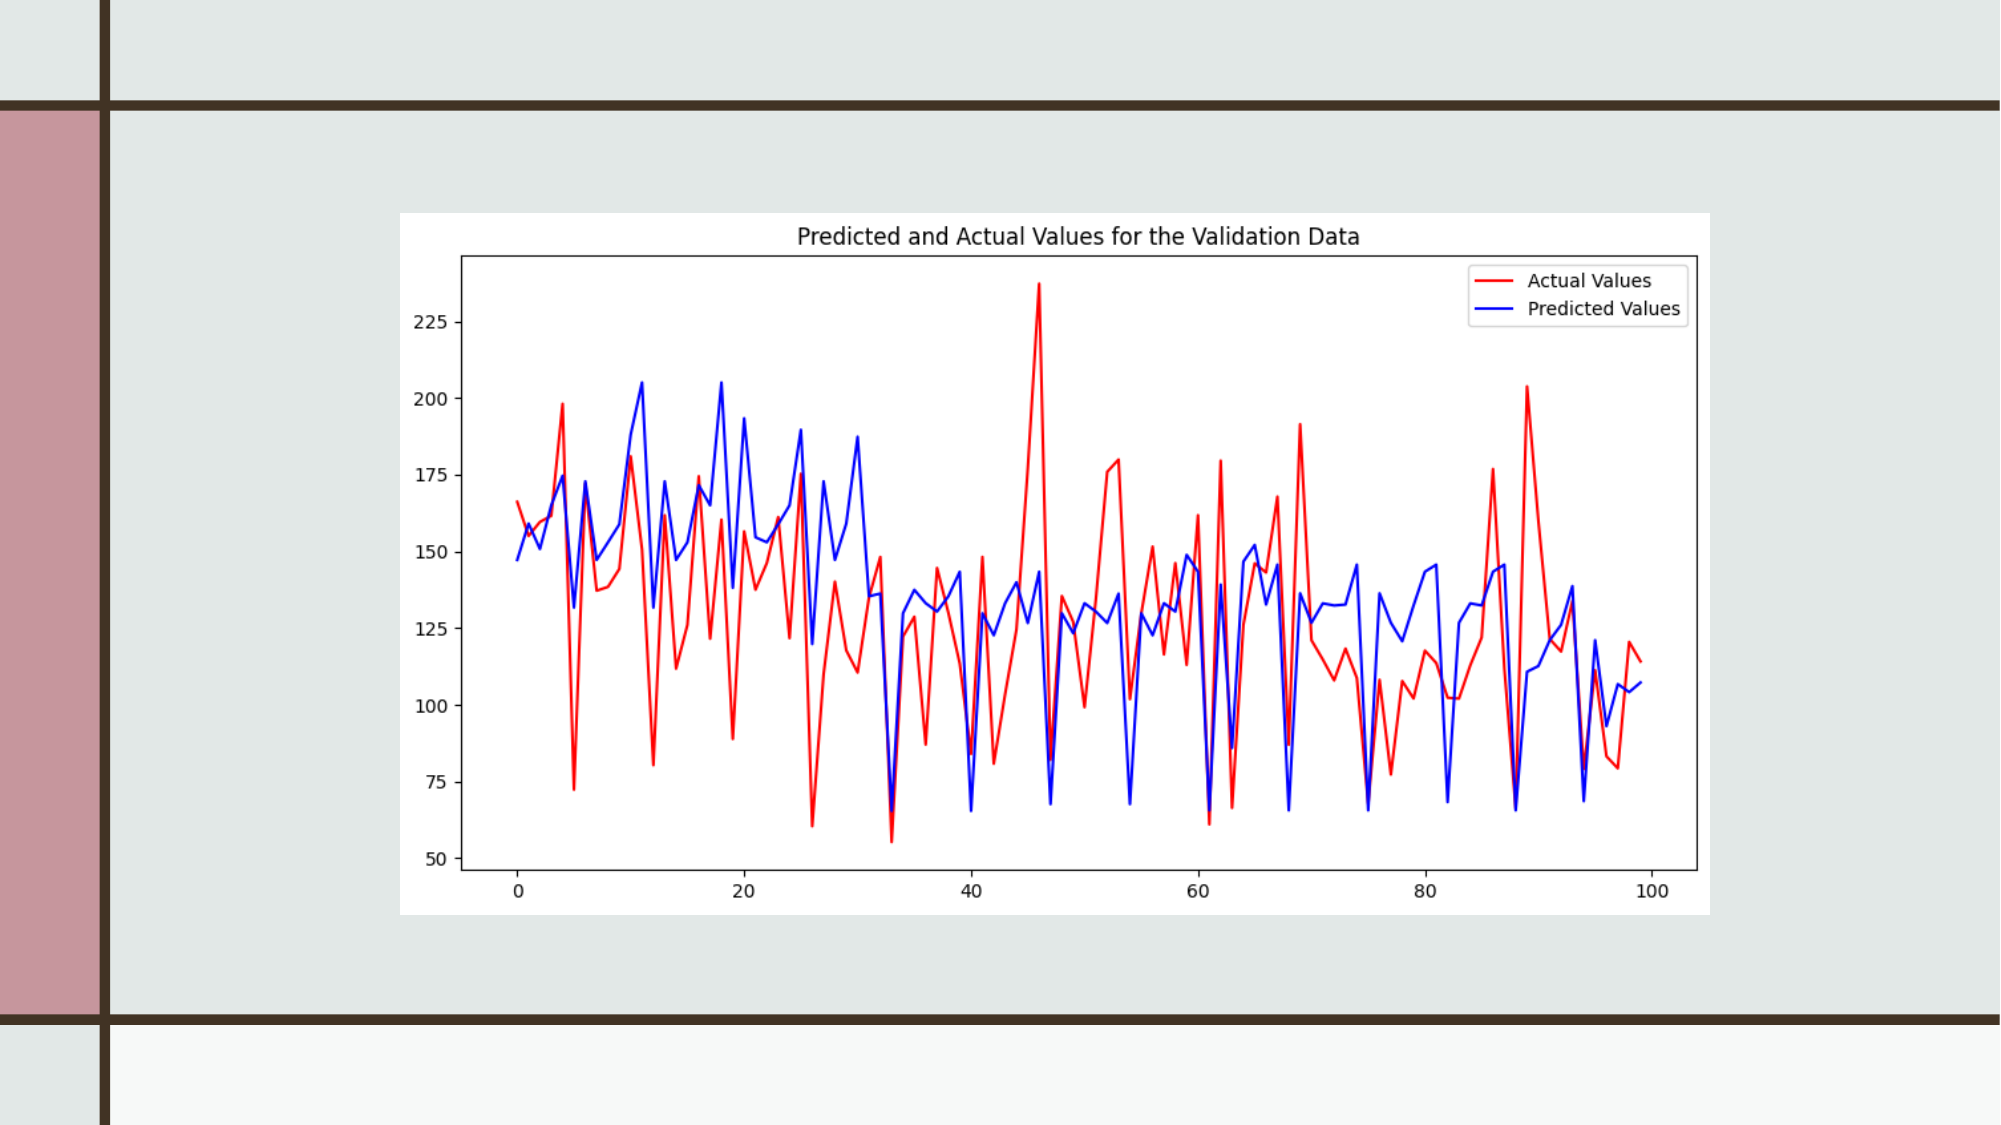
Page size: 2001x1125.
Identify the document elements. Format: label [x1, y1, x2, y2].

text_box [0, 112, 99, 1013]
text_box [99, 0, 111, 99]
text_box [0, 1013, 2000, 1026]
text_box [99, 112, 111, 1013]
text_box [111, 0, 2000, 99]
text_box [0, 1026, 99, 1125]
text_box [0, 99, 2000, 112]
text_box [0, 0, 99, 99]
text_box [111, 1026, 2000, 1125]
picture [400, 213, 1710, 915]
text_box [111, 112, 2000, 1013]
text_box [99, 1026, 111, 1125]
